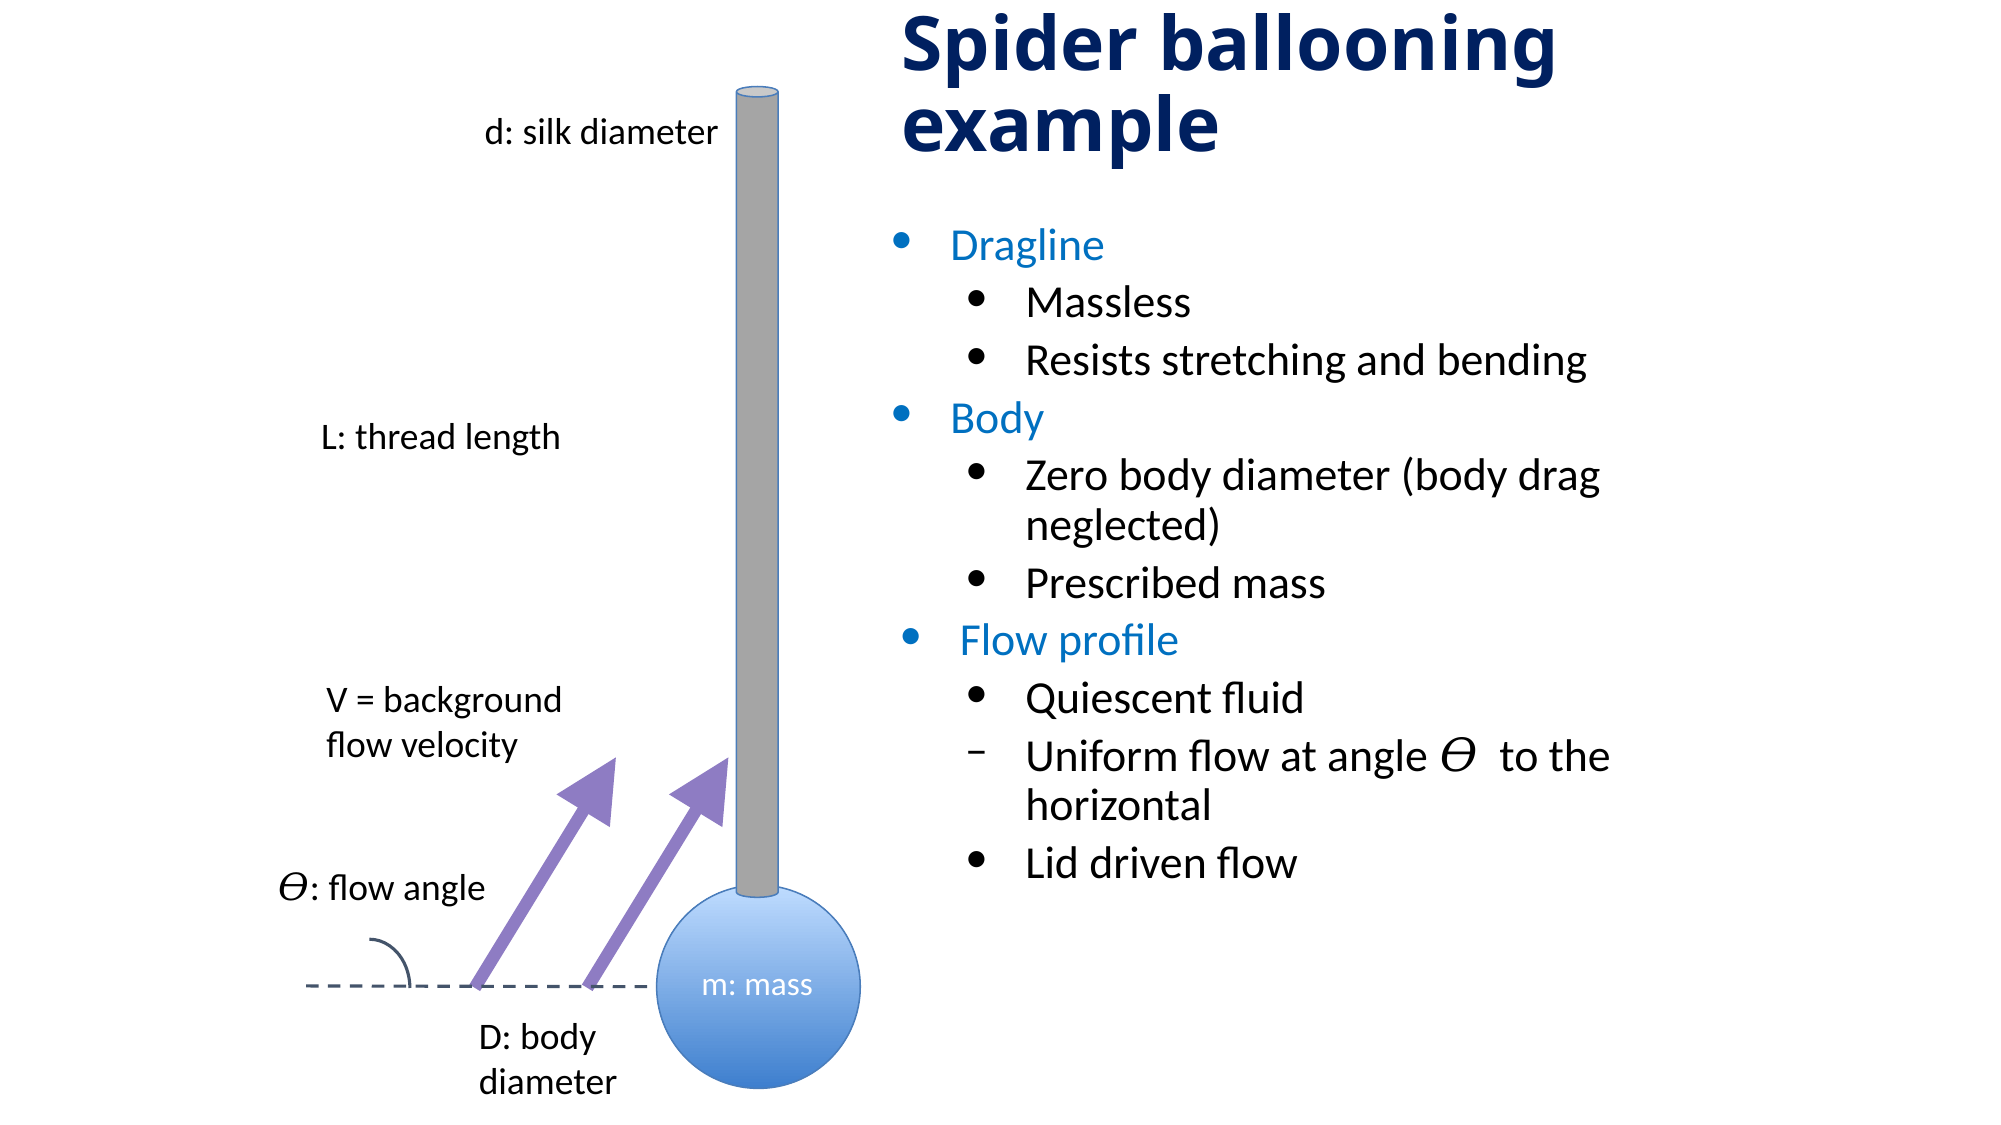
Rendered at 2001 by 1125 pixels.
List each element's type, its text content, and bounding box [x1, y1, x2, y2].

text_box L: thread length [306, 404, 698, 528]
text_box [736, 206, 779, 898]
text_box 𝛳: flow angle [261, 836, 474, 934]
text_box m: mass [656, 887, 861, 1089]
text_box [587, 757, 729, 988]
text_box d: silk diameter [469, 99, 955, 206]
text_box [736, 86, 779, 99]
text_box V = background flow velocity [311, 659, 588, 758]
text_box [474, 757, 587, 985]
text_box [369, 939, 410, 985]
text_box D: body diameter [463, 1004, 740, 1111]
title Spider ballooning example [886, 33, 1702, 140]
list Dragline Massless Resists stretching and bending Body Zero body diameter (body drag neglected) Prescribed mass Flow profile Quiescent fluid Uniform flow at angle 𝛳 to the horizontal Lid driven flow [860, 205, 1787, 707]
